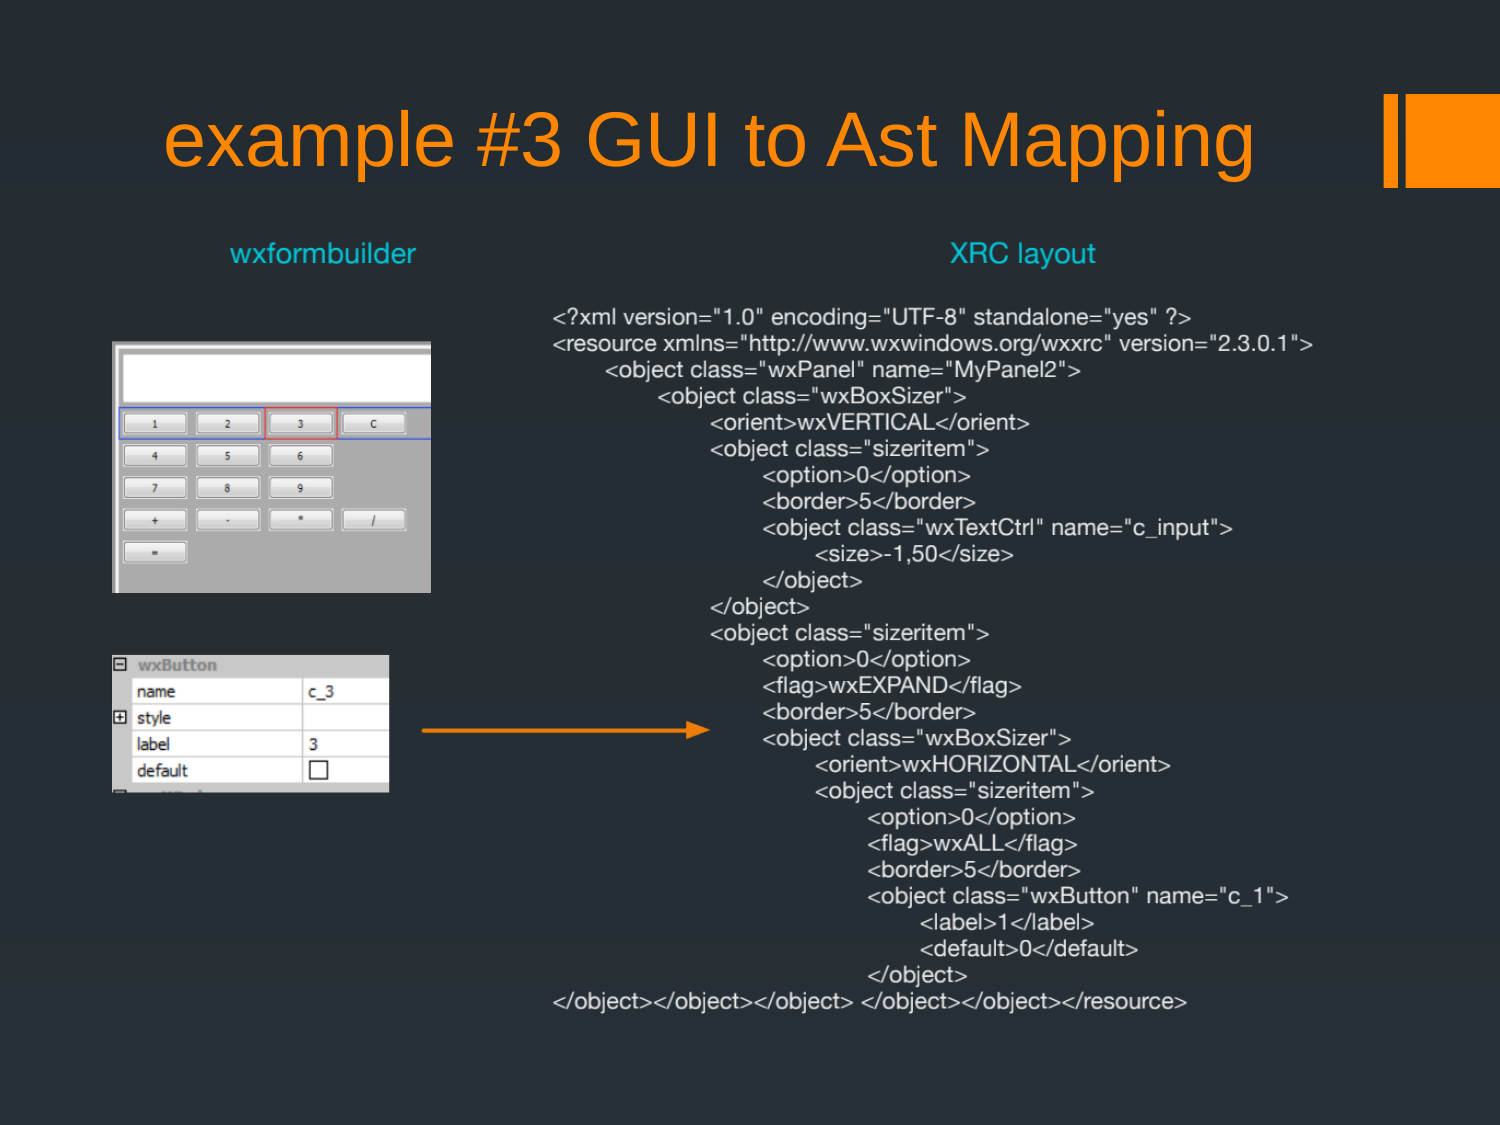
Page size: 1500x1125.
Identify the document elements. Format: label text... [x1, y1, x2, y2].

picture [54, 214, 1500, 1032]
title example #3 GUI to Ast Mapping [148, 0, 1349, 190]
